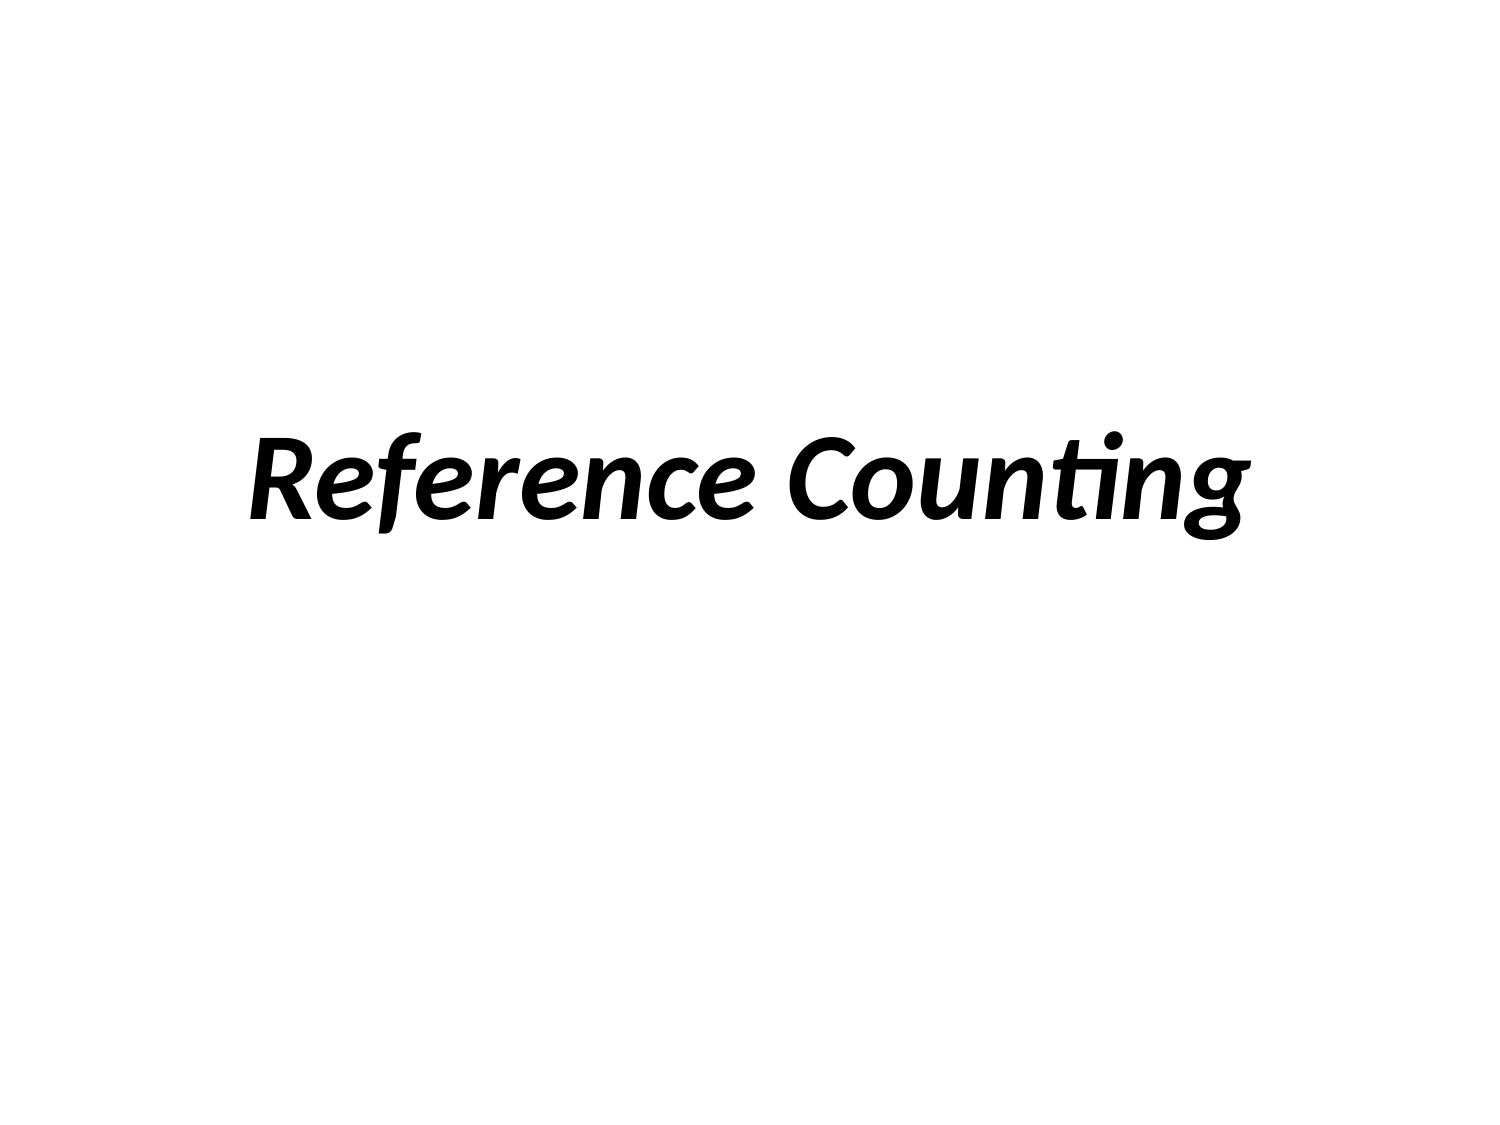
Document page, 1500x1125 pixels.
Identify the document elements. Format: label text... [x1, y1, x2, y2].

title Reference Counting [112, 349, 1388, 591]
